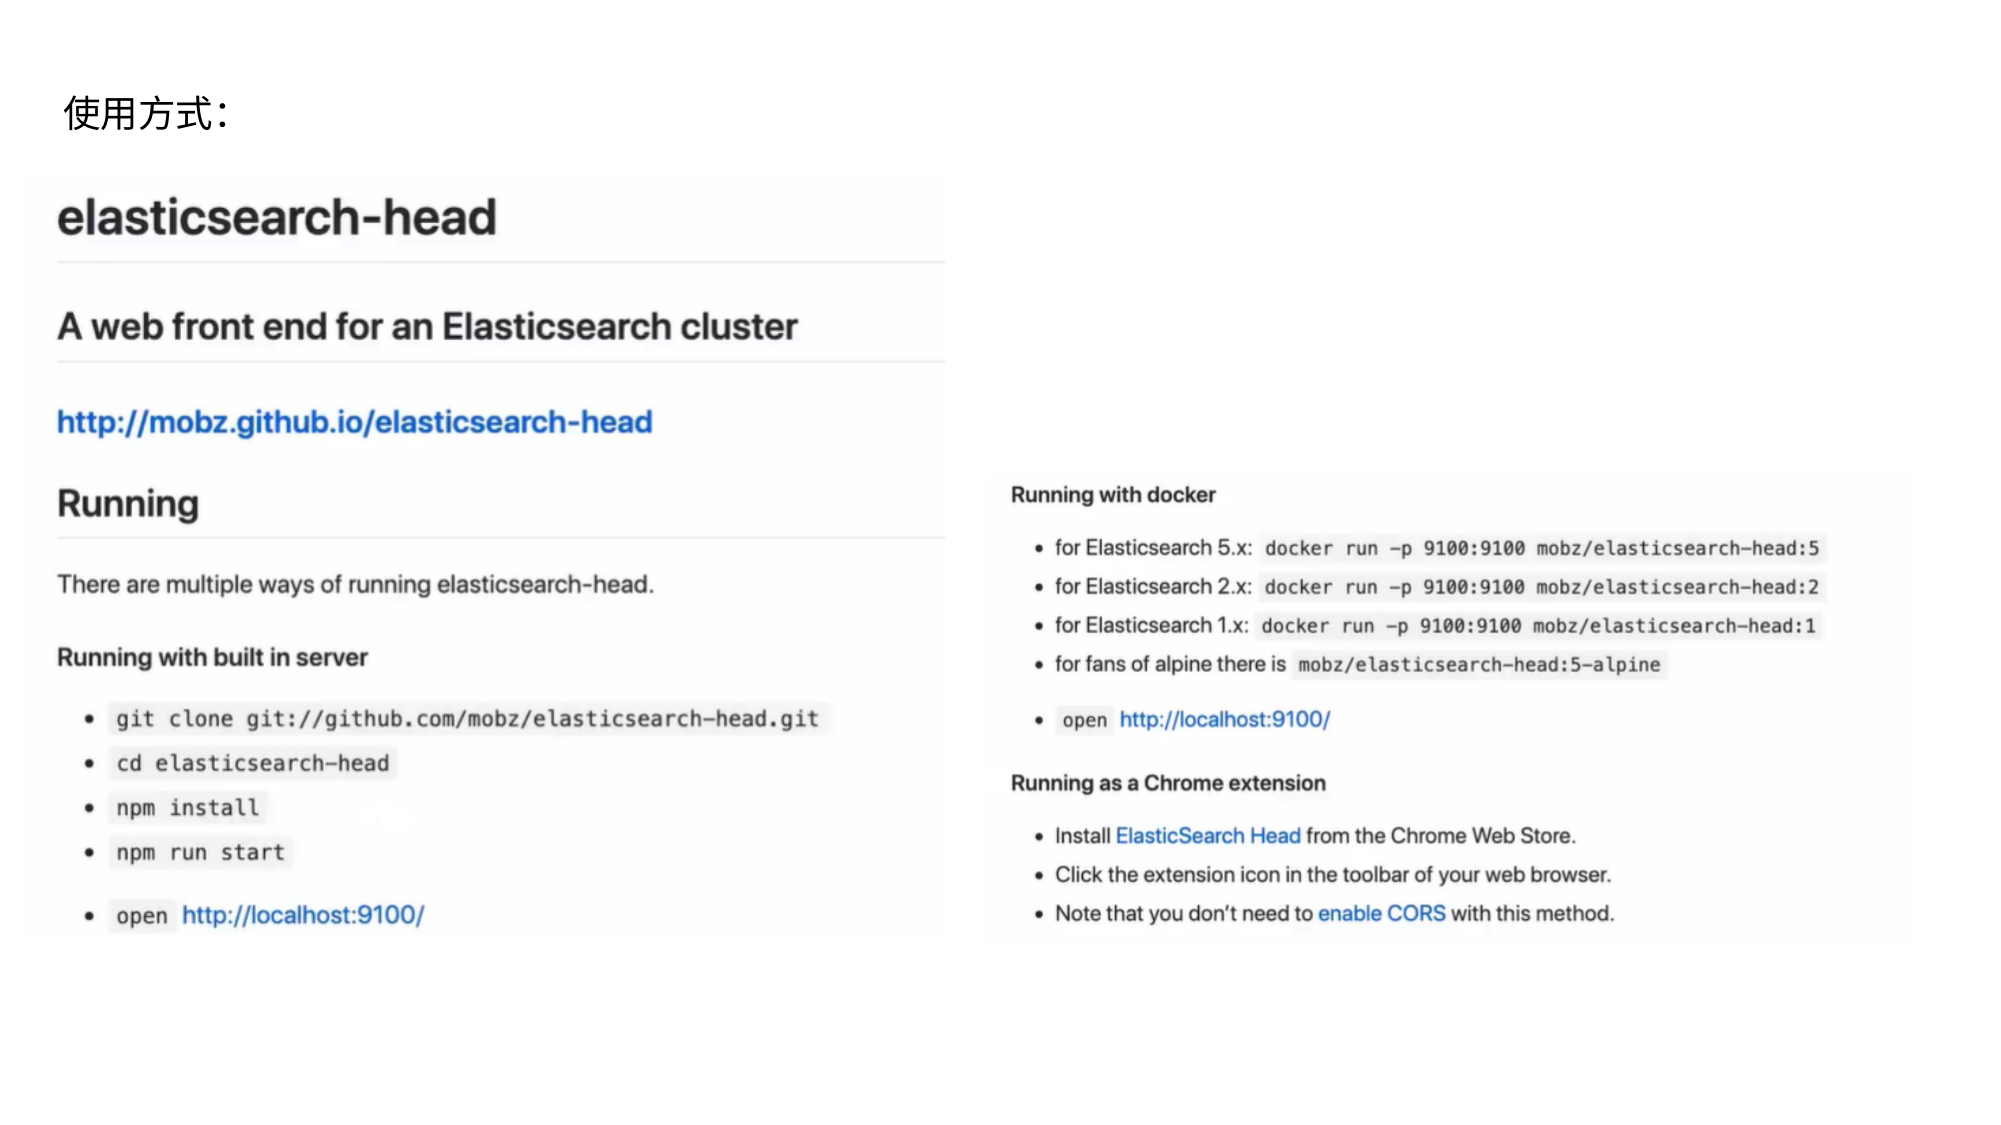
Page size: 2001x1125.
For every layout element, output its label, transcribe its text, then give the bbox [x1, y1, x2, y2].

text_box 使用方式： [48, 82, 395, 143]
picture [23, 174, 945, 935]
picture [985, 475, 1914, 945]
